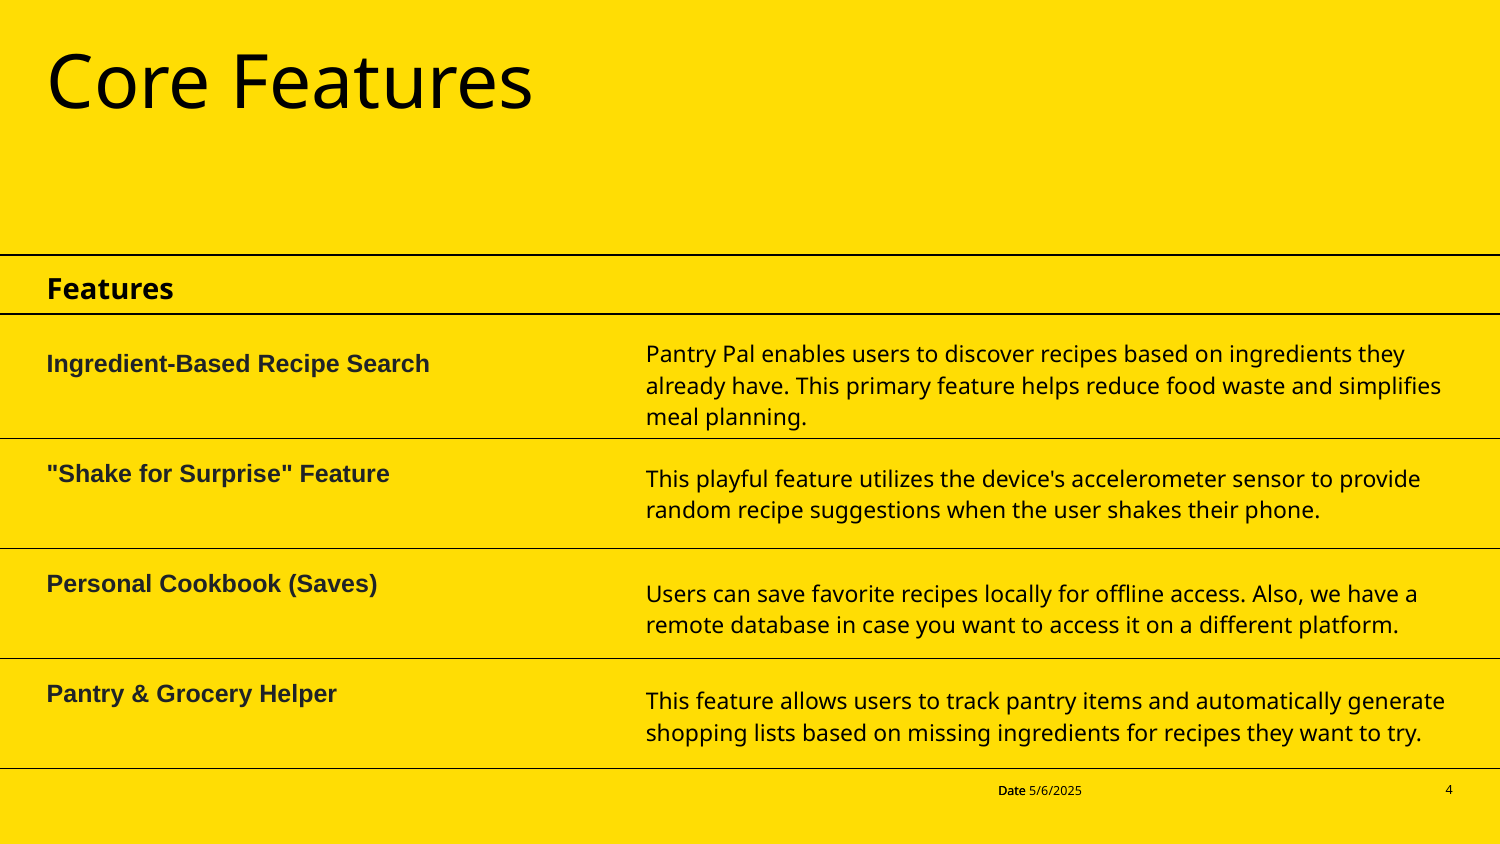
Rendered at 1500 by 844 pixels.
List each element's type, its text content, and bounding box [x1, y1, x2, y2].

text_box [0, 254, 1500, 769]
title Date 5/6/2025 [998, 783, 1217, 797]
title Core Features [46, 46, 1101, 188]
slide_number ‹#› [1362, 784, 1453, 797]
